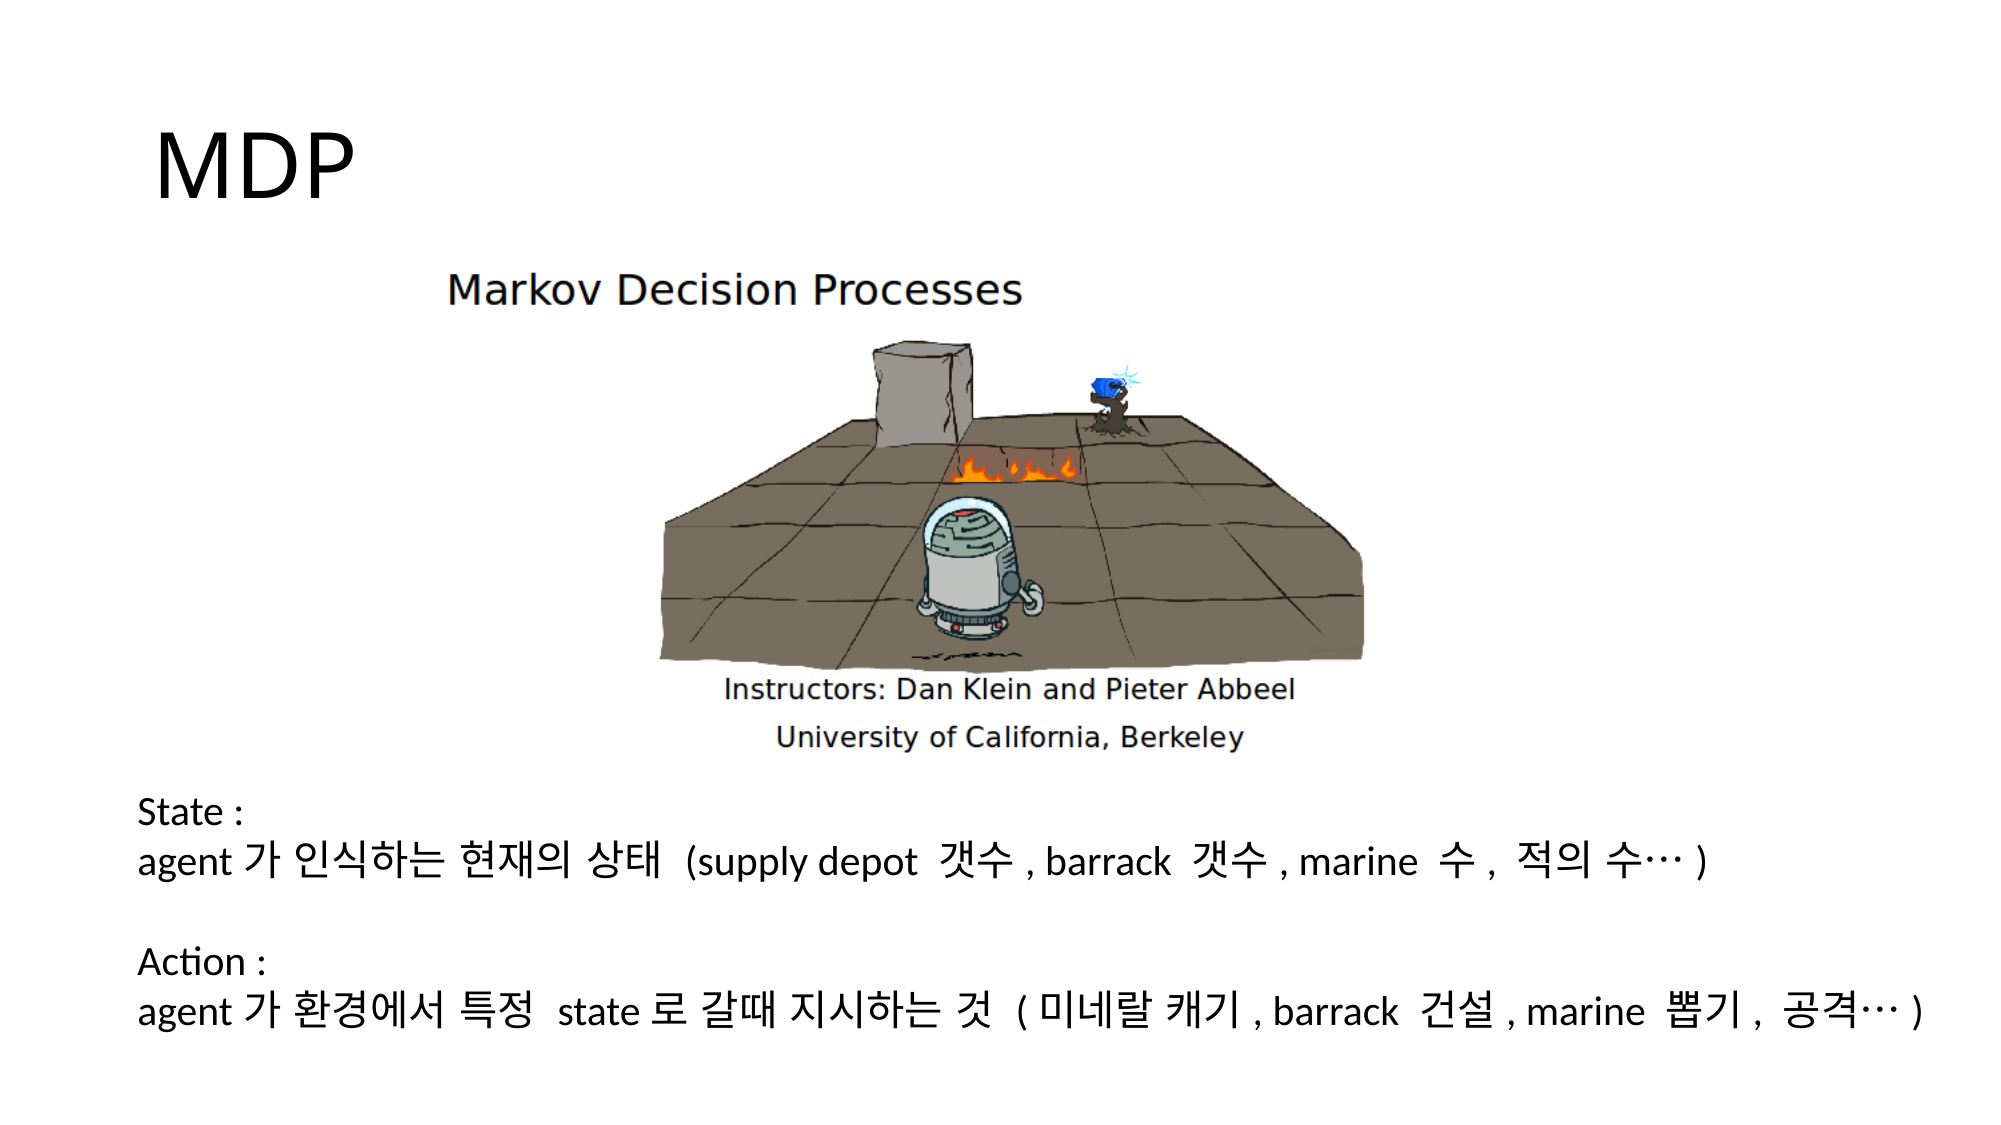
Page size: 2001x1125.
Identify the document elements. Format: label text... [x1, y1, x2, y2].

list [441, 261, 1559, 755]
title MDP [137, 59, 1863, 278]
text_box State : agent가 인식하는 현재의 상태 (supply depot 갯수, barrack 갯수, marine 수, 적의 수…) Action : agent가 환경에서 특정 state로 갈때 지시하는 것 (미네랄 캐기, barrack 건설, marine 뽑기, 공격…) [122, 776, 1939, 1042]
